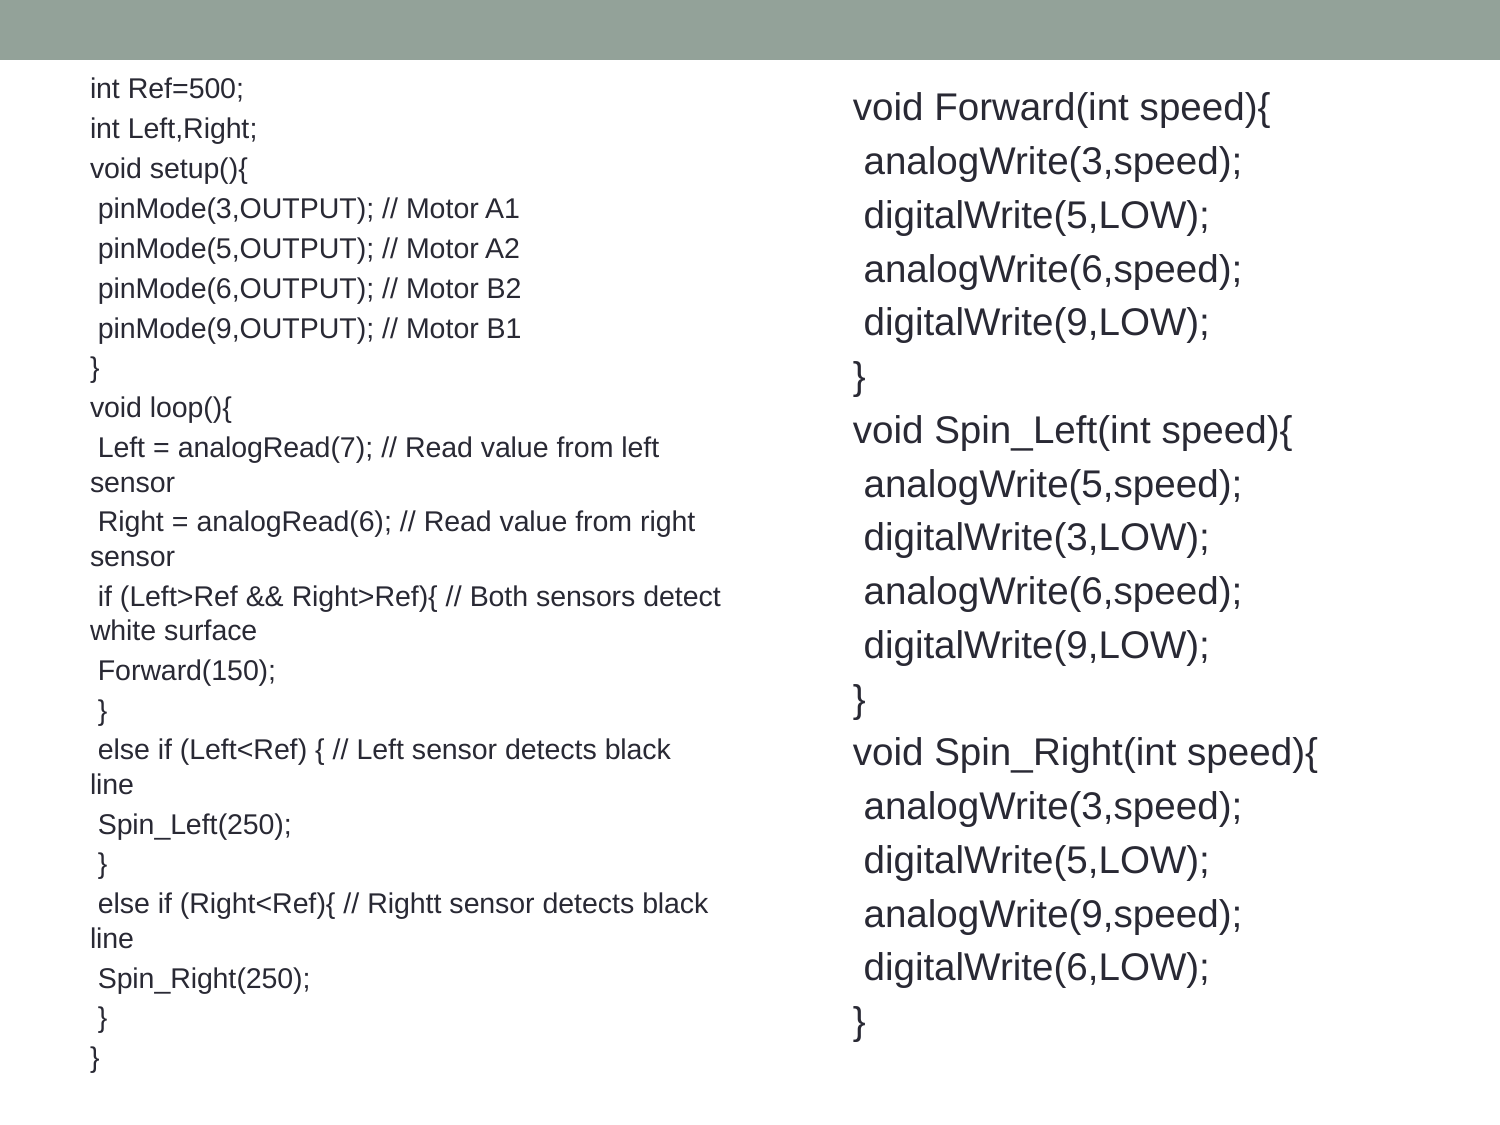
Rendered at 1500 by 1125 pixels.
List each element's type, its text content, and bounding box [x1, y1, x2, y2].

list int Ref=500; int Left,Right; void setup(){ pinMode(3,OUTPUT); // Motor A1 pinMode(5,OUTPUT); // Motor A2 pinMode(6,OUTPUT); // Motor B2 pinMode(9,OUTPUT); // Motor B1 } void loop(){ Left = analogRead(7); // Read value from left sensor Right = analogRead(6); // Read value from right sensor if (Left>Ref && Right>Ref){ // Both sensors detect white surface Forward(150); } else if (Left<Ref) { // Left sensor detects black line Spin_Left(250); } else if (Right<Ref){ // Rightt sensor detects black line Spin_Right(250); } } [75, 62, 738, 1100]
list void Forward(int speed){ analogWrite(3,speed); digitalWrite(5,LOW); analogWrite(6,speed); digitalWrite(9,LOW); } void Spin_Left(int speed){ analogWrite(5,speed); digitalWrite(3,LOW); analogWrite(6,speed); digitalWrite(9,LOW); } void Spin_Right(int speed){ analogWrite(3,speed); digitalWrite(5,LOW); analogWrite(9,speed); digitalWrite(6,LOW); } [837, 75, 1500, 1061]
